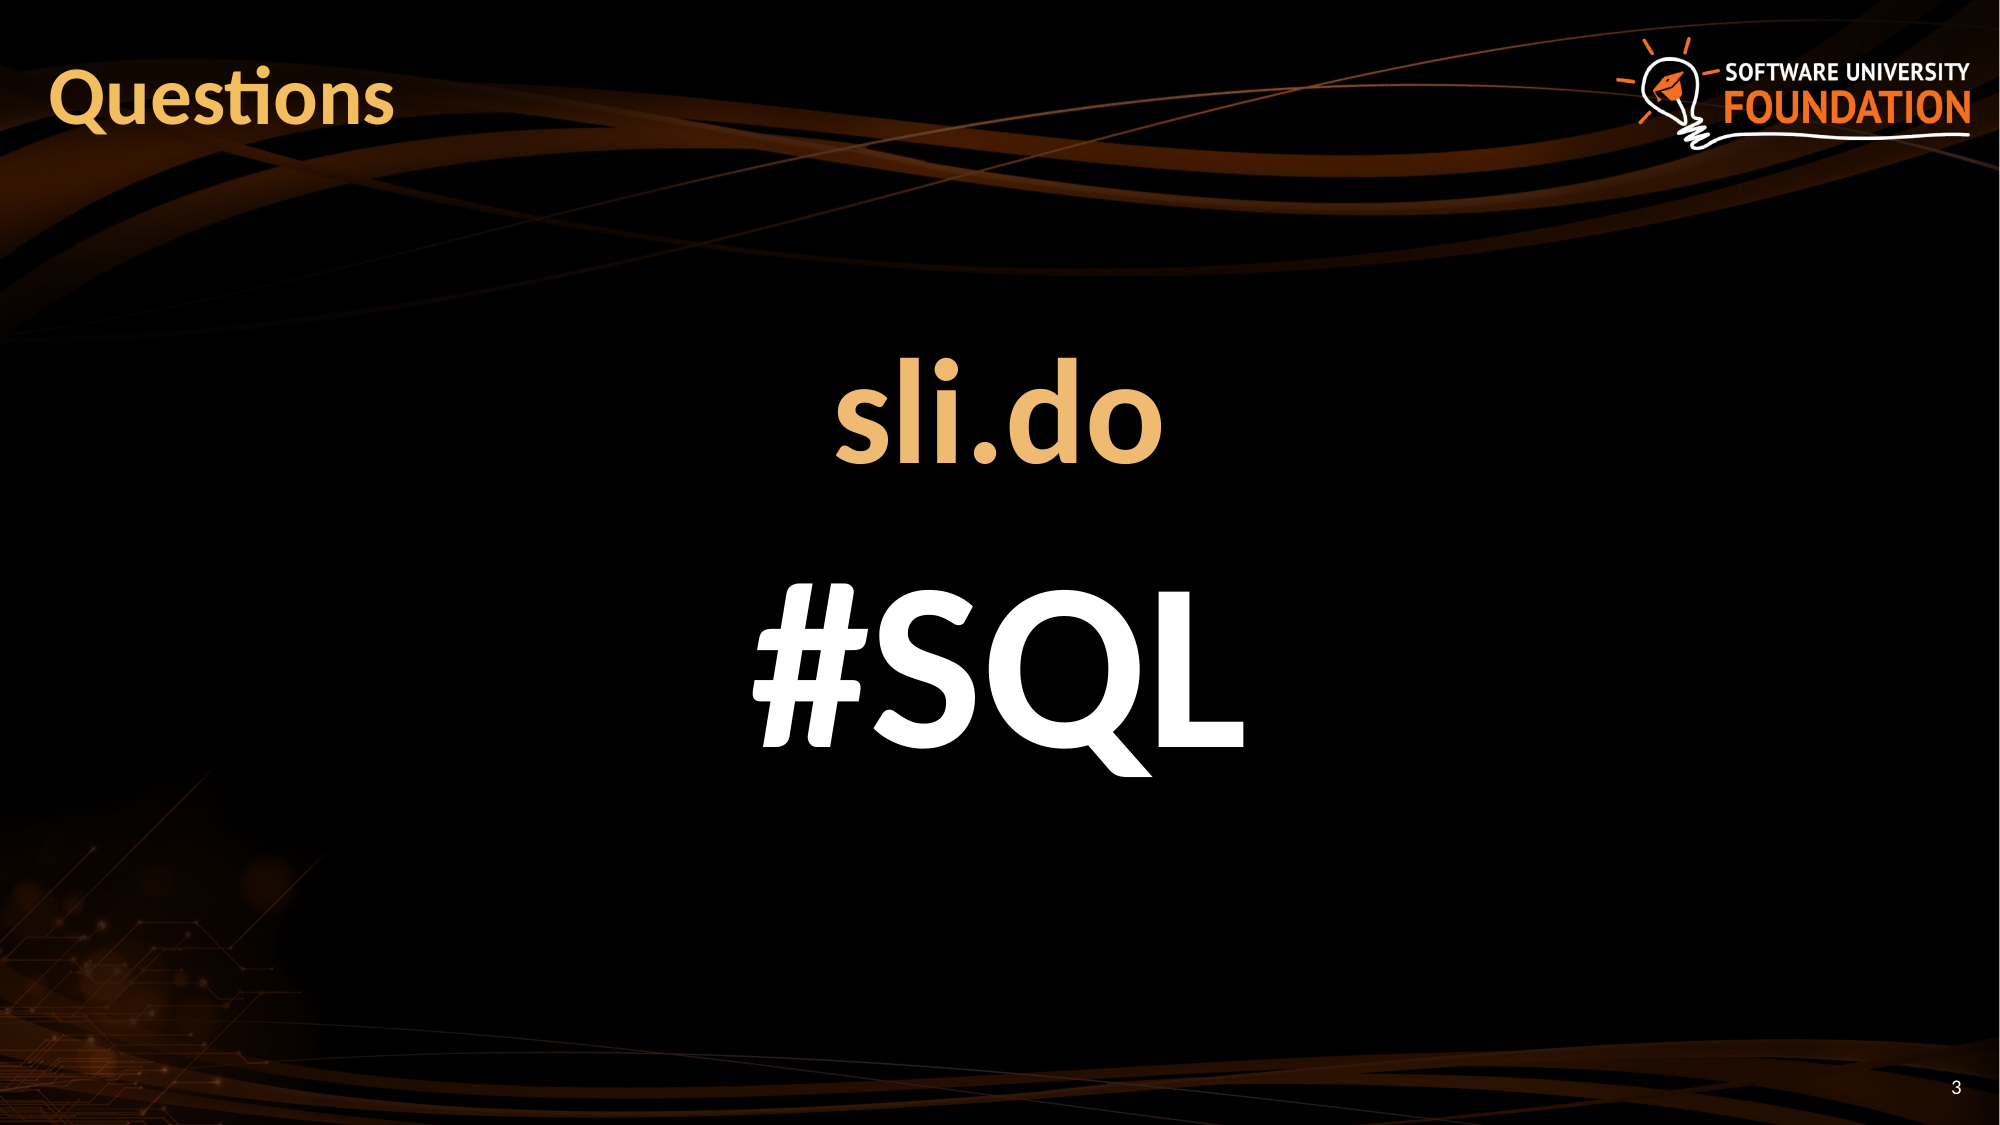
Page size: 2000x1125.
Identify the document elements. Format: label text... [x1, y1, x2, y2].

title Questions [30, 6, 1602, 189]
list sli.do #SQL [31, 188, 1968, 1071]
slide_number 3 [1897, 1071, 1968, 1103]
picture [0, 0, 2000, 1125]
